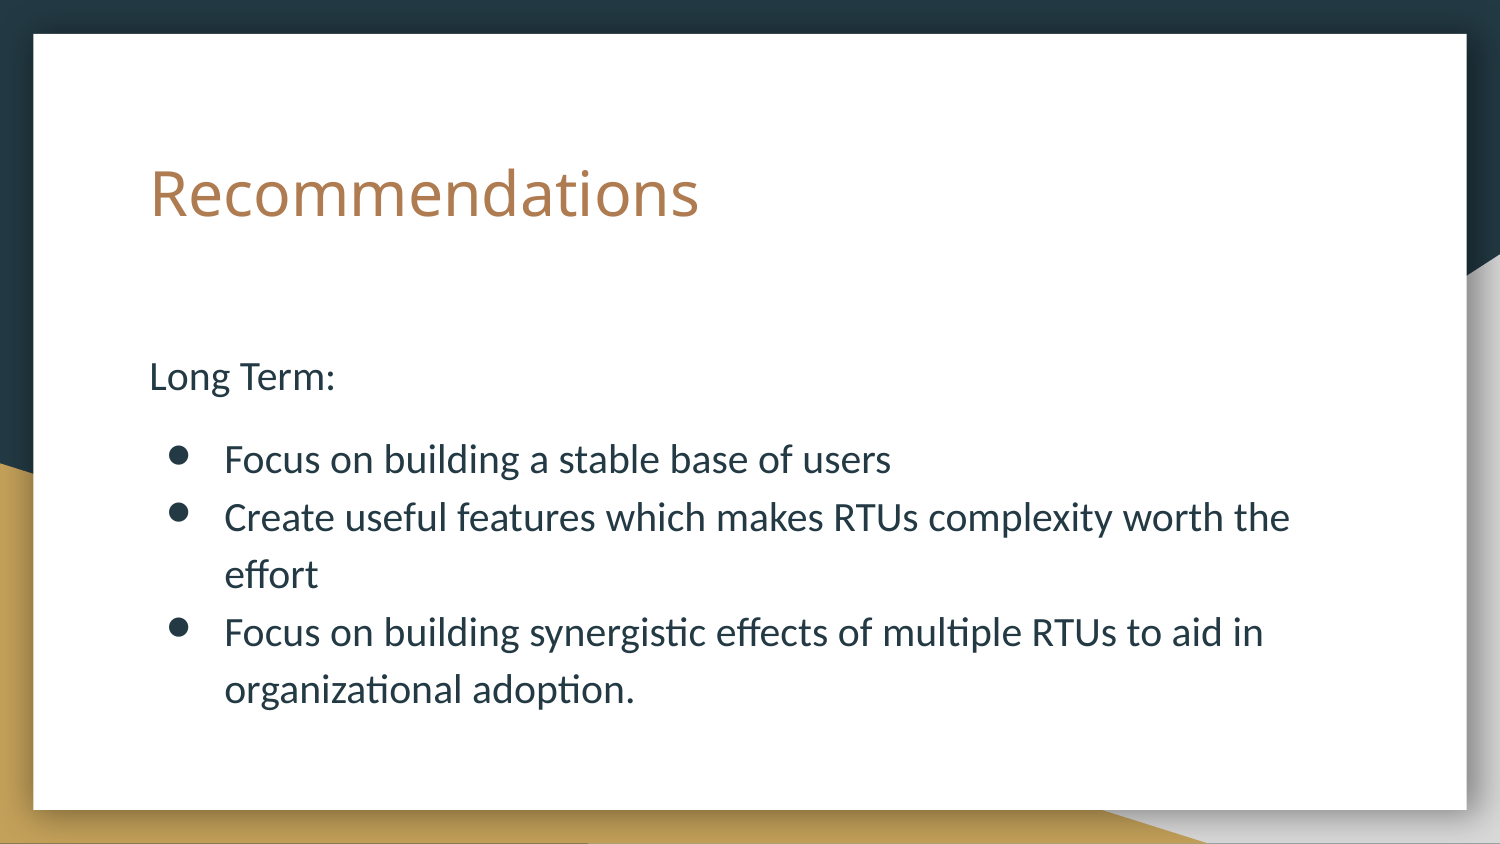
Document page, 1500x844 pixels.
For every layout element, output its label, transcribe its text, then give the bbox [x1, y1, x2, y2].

list Long Term: Focus on building a stable base of users Create useful features which makes RTUs complexity worth the effort Focus on building synergistic effects of multiple RTUs to aid in organizational adoption. [134, 326, 1366, 729]
title Recommendations [134, 138, 1366, 296]
